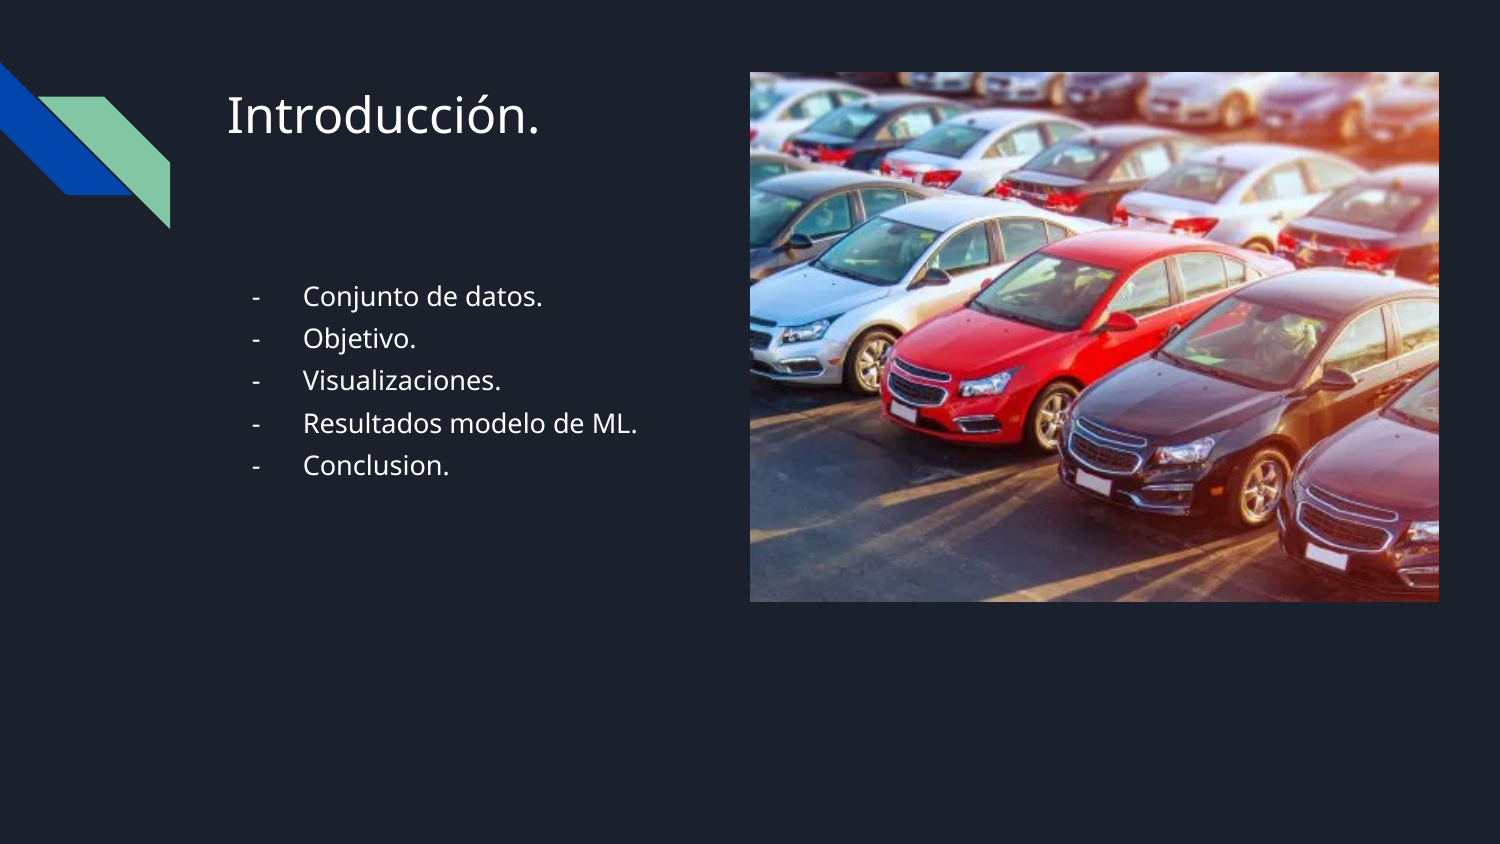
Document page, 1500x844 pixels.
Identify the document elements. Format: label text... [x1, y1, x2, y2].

list Conjunto de datos. Objetivo. Visualizaciones. Resultados modelo de ML. Conclusion. [212, 257, 1368, 735]
title Introducción. [212, 64, 1368, 215]
picture [749, 72, 1440, 602]
